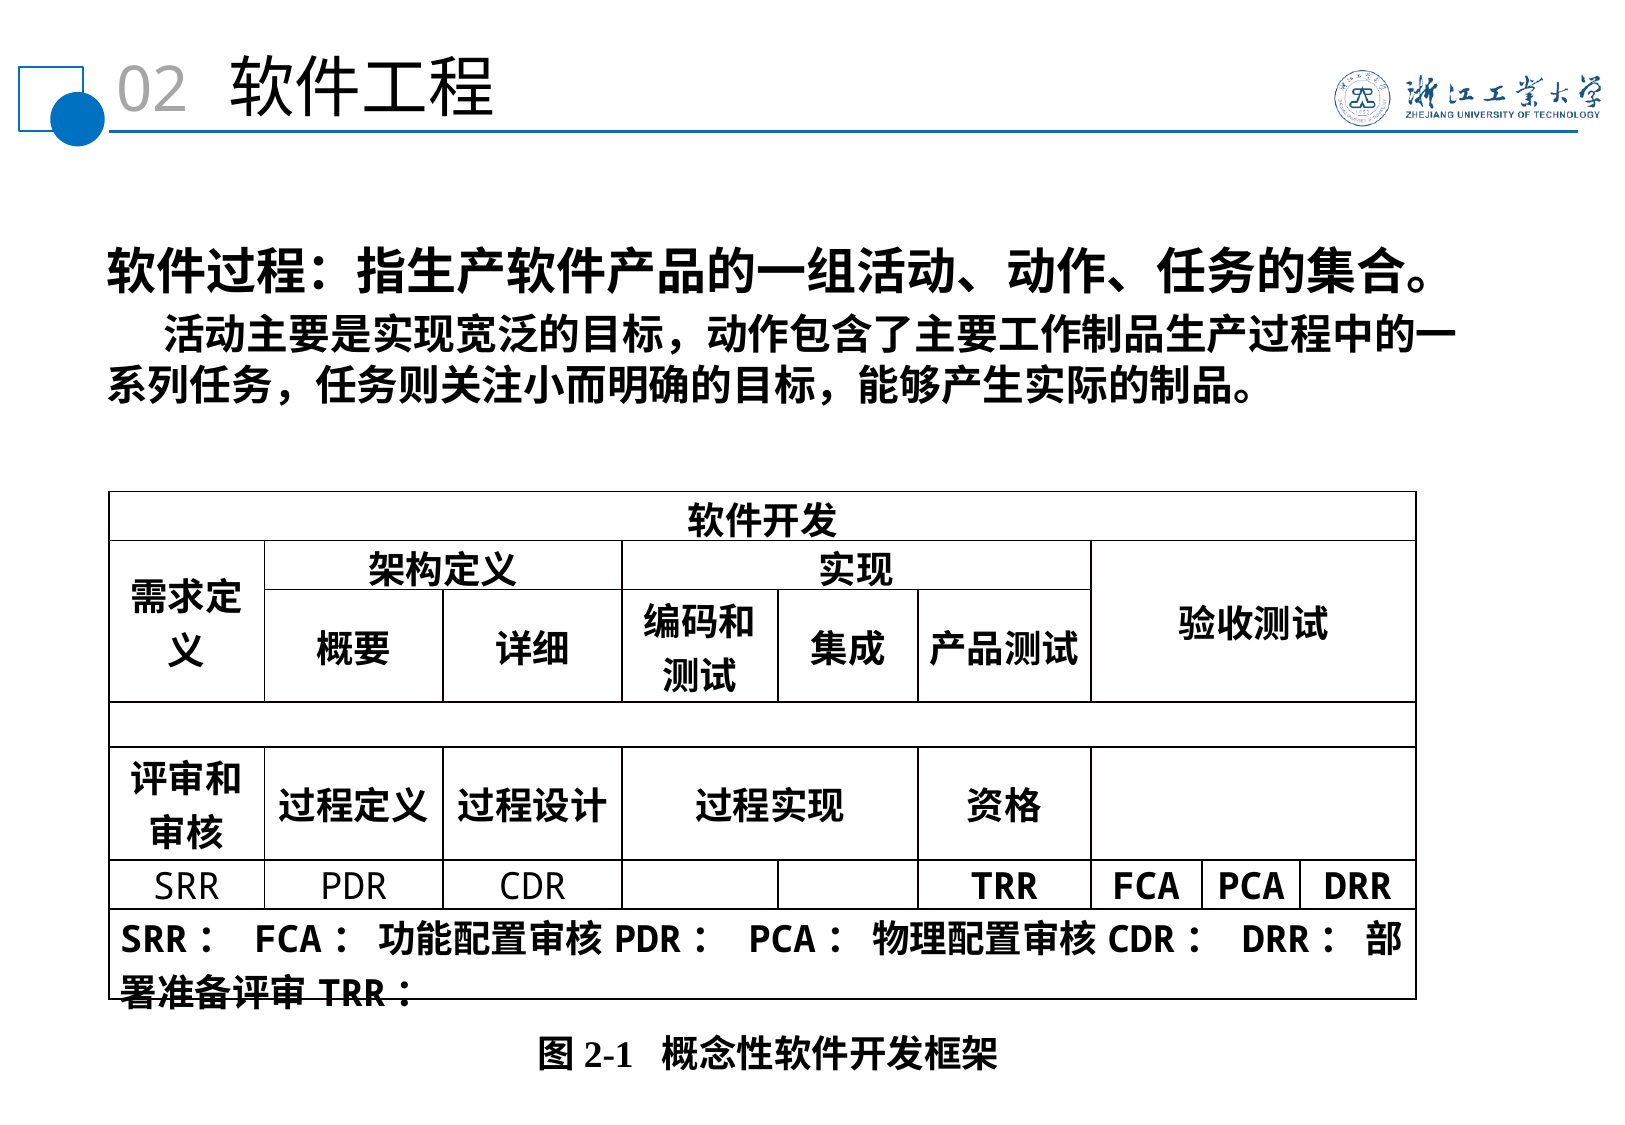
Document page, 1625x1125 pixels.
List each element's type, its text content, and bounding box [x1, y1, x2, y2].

table_cell 详细 [444, 590, 621, 701]
text_box 软件工程 [212, 36, 954, 130]
table_cell 过程实现 [623, 748, 917, 859]
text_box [18, 66, 105, 147]
table_cell CDR [444, 861, 621, 908]
table_cell PDR [265, 861, 442, 908]
text_box 02 [77, 40, 212, 131]
table_cell [110, 703, 1415, 746]
table_cell 产品测试 [919, 590, 1090, 701]
table_cell 资格 [919, 748, 1090, 859]
table_cell 架构定义 [265, 541, 621, 589]
table_cell 过程定义 [265, 748, 442, 859]
table_header 软件开发 [110, 492, 1415, 540]
table_cell 实现 [623, 541, 1090, 589]
table_cell 编码和测试 [623, 590, 777, 701]
table_cell SRR： FCA： 功能配置审核PDR： PCA： 物理配置审核CDR： DRR： 部署准备评审TRR： [110, 910, 1415, 998]
table_cell TRR [919, 861, 1090, 908]
table_cell 需求定义 [110, 541, 264, 701]
table_cell 集成 [779, 590, 917, 701]
table_cell 概要 [265, 590, 442, 701]
table_cell 验收测试 [1092, 541, 1415, 701]
picture [1319, 54, 1613, 139]
table_cell 评审和审核 [110, 748, 264, 859]
table_cell SRR [110, 861, 264, 908]
table_cell [779, 861, 917, 908]
table_cell PCA [1203, 861, 1299, 908]
table_cell [623, 861, 777, 908]
table_cell FCA [1092, 861, 1201, 908]
text_box 图2-1 概念性软件开发框架 [351, 1023, 1185, 1083]
table_cell DRR [1301, 861, 1415, 908]
text_box 软件过程：指生产软件产品的一组活动、动作、任务的集合。 活动主要是实现宽泛的目标，动作包含了主要工作制品生产过程中的一系列任务，任务则关注小而明确的目标，能够产生实际的制品。 [91, 231, 1483, 417]
table_cell 过程设计 [444, 748, 621, 859]
table_cell [1092, 748, 1415, 859]
